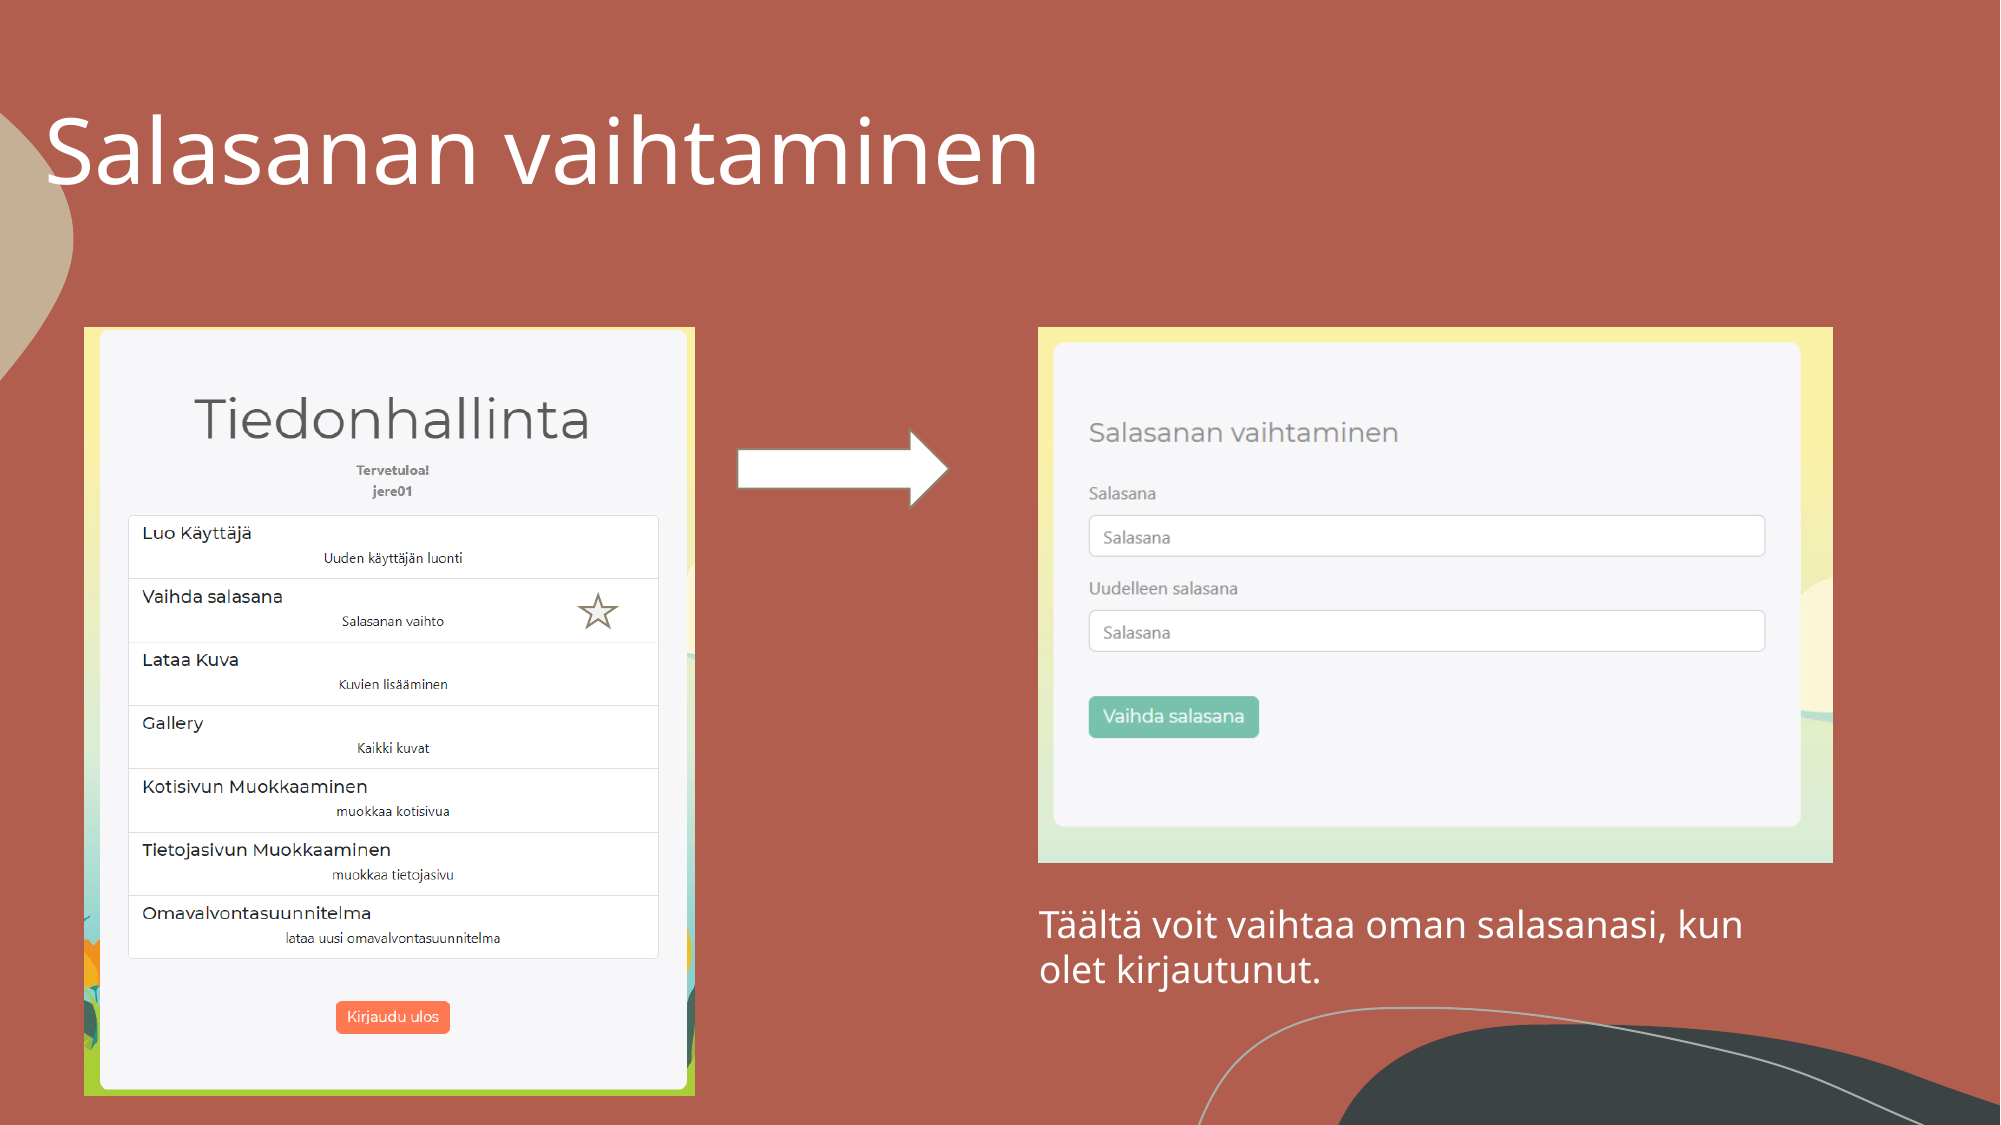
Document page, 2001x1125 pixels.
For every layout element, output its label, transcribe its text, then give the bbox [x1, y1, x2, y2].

text_box [736, 426, 951, 511]
picture [1038, 327, 1833, 863]
text_box Täältä voit vaihtaa oman salasanasi, kun olet kirjautunut. [1024, 893, 1760, 999]
title Salasanan vaihtaminen [29, 29, 1780, 280]
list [84, 327, 695, 1096]
